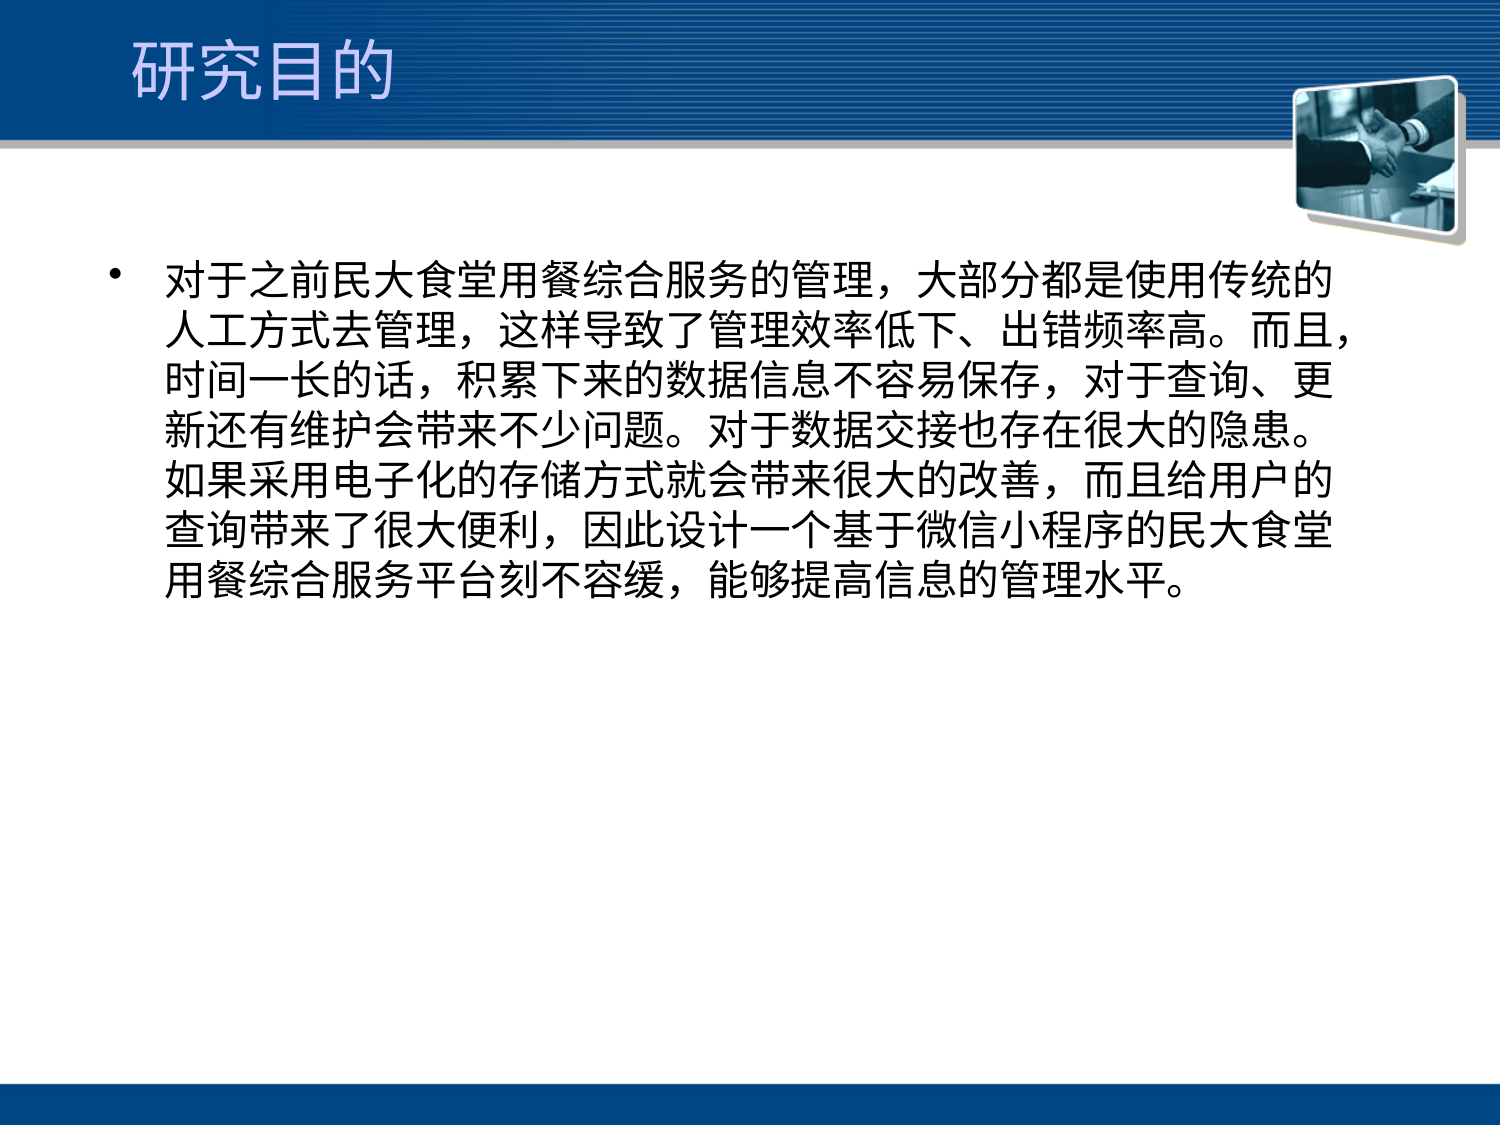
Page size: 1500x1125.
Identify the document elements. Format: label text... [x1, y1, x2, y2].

list 对于之前民大食堂用餐综合服务的管理，大部分都是使用传统的人工方式去管理，这样导致了管理效率低下、出错频率高。而且，时间一长的话，积累下来的数据信息不容易保存，对于查询、更新还有维护会带来不少问题。对于数据交接也存在很大的隐患。如果采用电子化的存储方式就会带来很大的改善，而且给用户的查询带来了很大便利，因此设计一个基于微信小程序的民大食堂用餐综合服务平台刻不容缓，能够提高信息的管理水平。 [92, 246, 1369, 1035]
title 研究目的 [115, 0, 1391, 138]
picture [0, 0, 1500, 1125]
